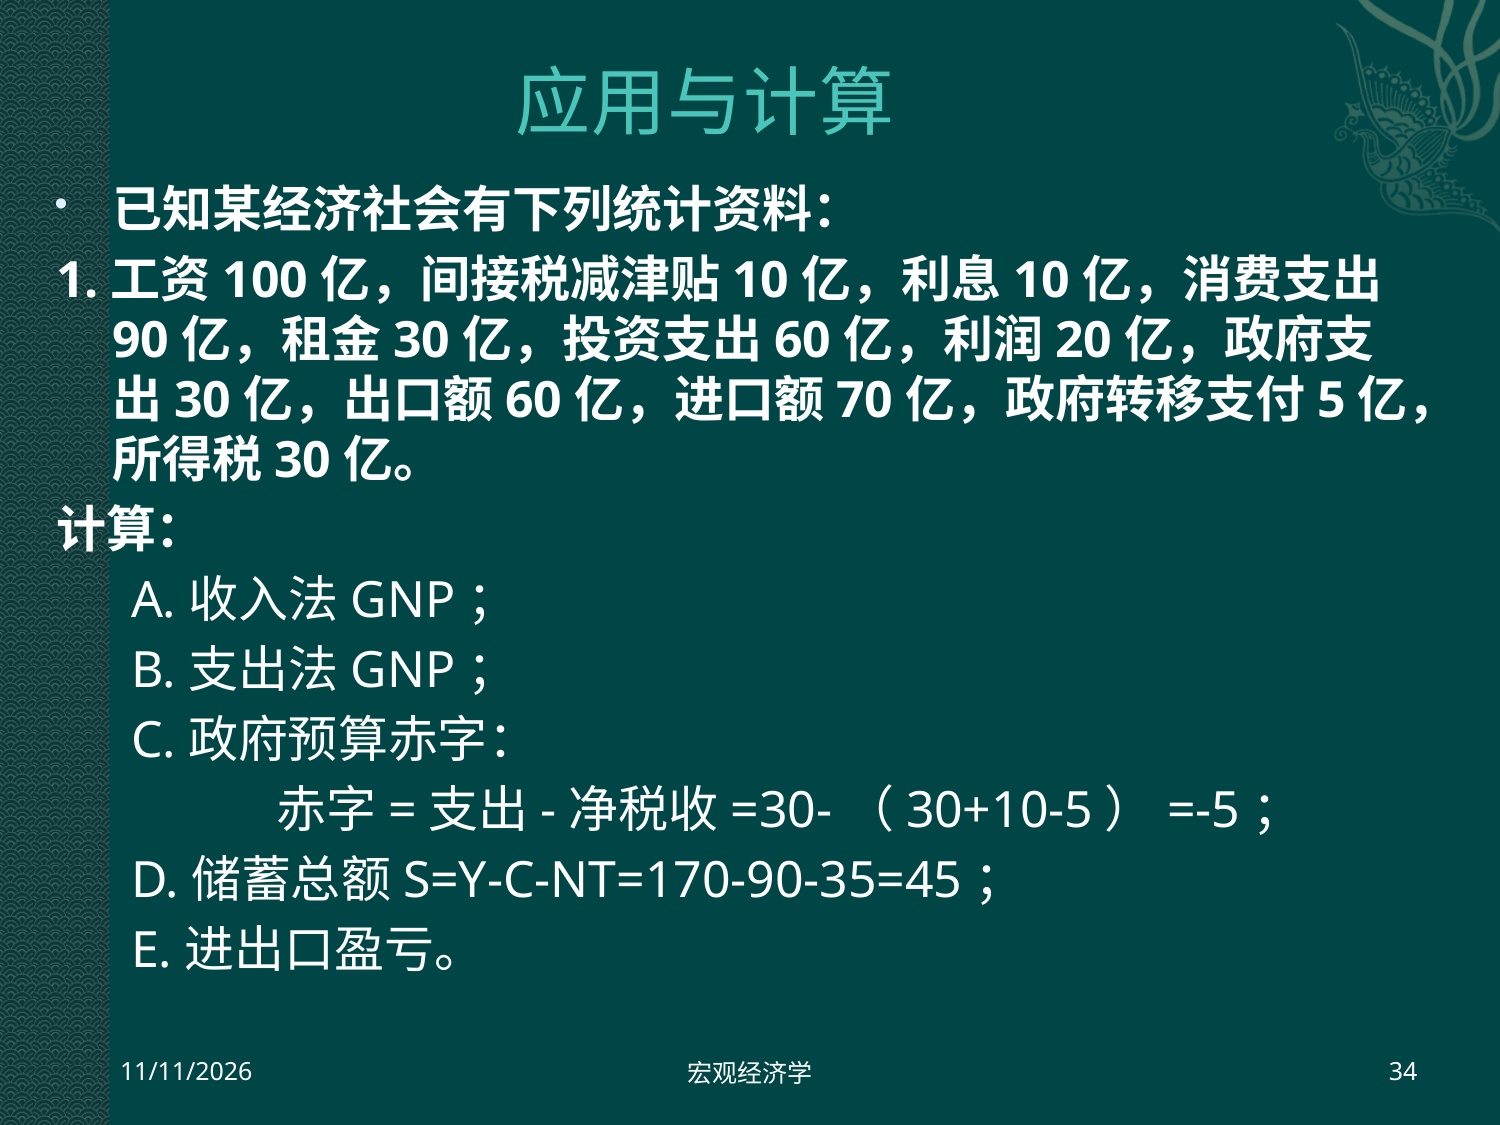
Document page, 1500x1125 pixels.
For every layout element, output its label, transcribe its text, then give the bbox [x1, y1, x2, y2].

picture [0, 0, 110, 1125]
title 应用与计算 [46, 46, 1364, 154]
slide_number 34 [1074, 1042, 1425, 1103]
list 已知某经济社会有下列统计资料： 1.工资100亿，间接税减津贴10亿，利息10亿，消费支出90亿，租金30亿，投资支出60亿，利润20亿，政府支出30亿，出口额60亿，进口额70亿，政府转移支付5亿，所得税30亿。 计算： A.收入法GNP； B.支出法GNP； C.政府预算赤字： 赤字=支出-净税收=30-（30+10-5）=-5； D.储蓄总额S=Y-C-NT=170-90-35=45； E.进出口盈亏。 [41, 170, 1424, 1021]
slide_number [75, 1042, 425, 1103]
footer 宏观经济学 [512, 1042, 988, 1103]
